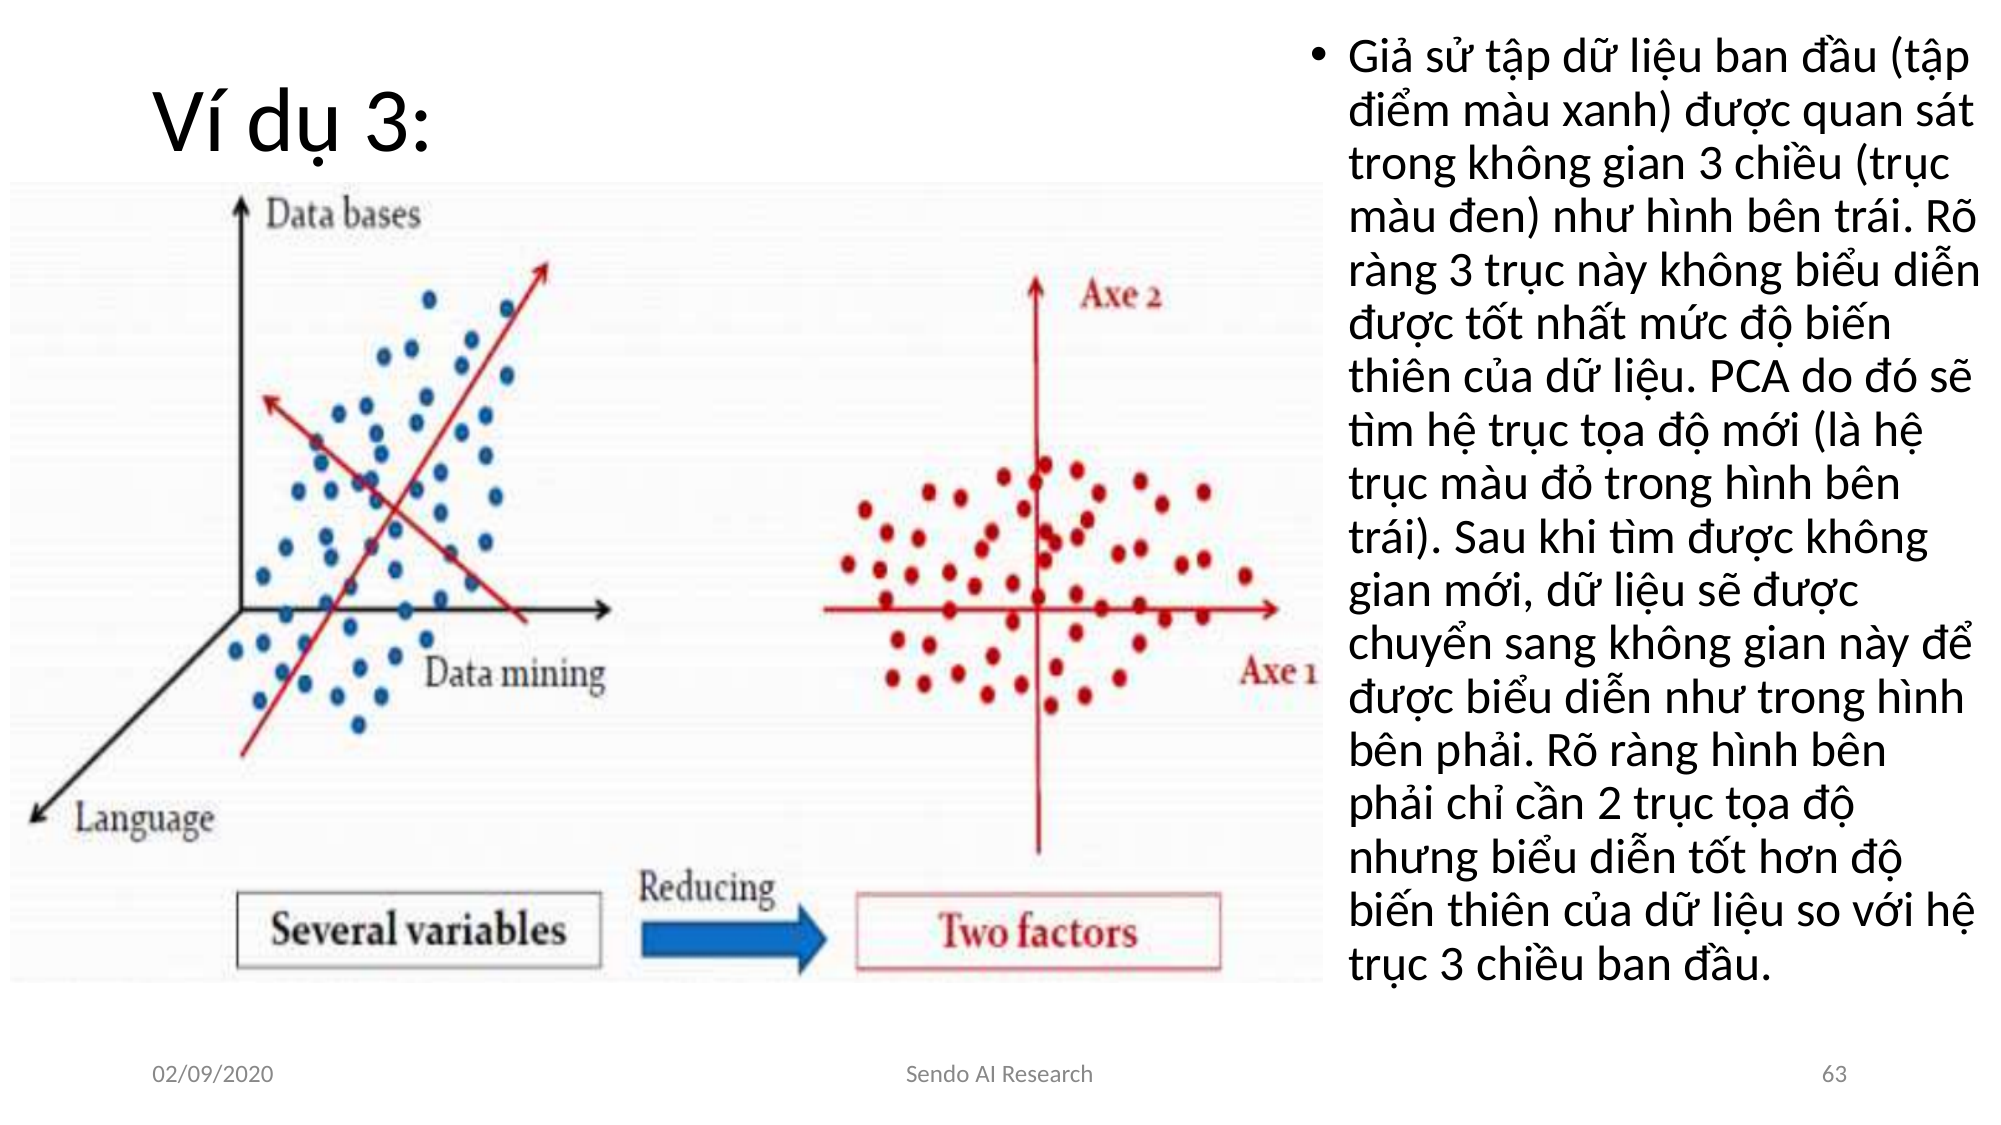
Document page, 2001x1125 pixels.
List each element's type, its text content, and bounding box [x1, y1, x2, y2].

picture [10, 182, 1323, 984]
list Giả sử tập dữ liệu ban đầu (tập điểm màu xanh) được quan sát trong không gian 3 chiều (trục màu đen) như hình bên trái. Rõ ràng 3 trục này không biểu diễn được tốt nhất mức độ biến thiên của dữ liệu. PCA do đó sẽ tìm hệ trục tọa độ mới (là hệ trục màu đỏ trong hình bên trái). Sau khi tìm được không gian mới, dữ liệu sẽ được chuyển sang không gian này để được biểu diễn như trong hình bên phải. Rõ ràng hình bên phải chỉ cần 2 trục tọa độ nhưng biểu diễn tốt hơn độ biến thiên của dữ liệu so với hệ trục 3 chiều ban đầu. [1295, 22, 2000, 1014]
slide_number ‹#› [1412, 1042, 1863, 1103]
footer Sendo AI Research [662, 1042, 1338, 1103]
title Ví dụ 3: [137, 59, 1295, 181]
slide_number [137, 1042, 588, 1103]
